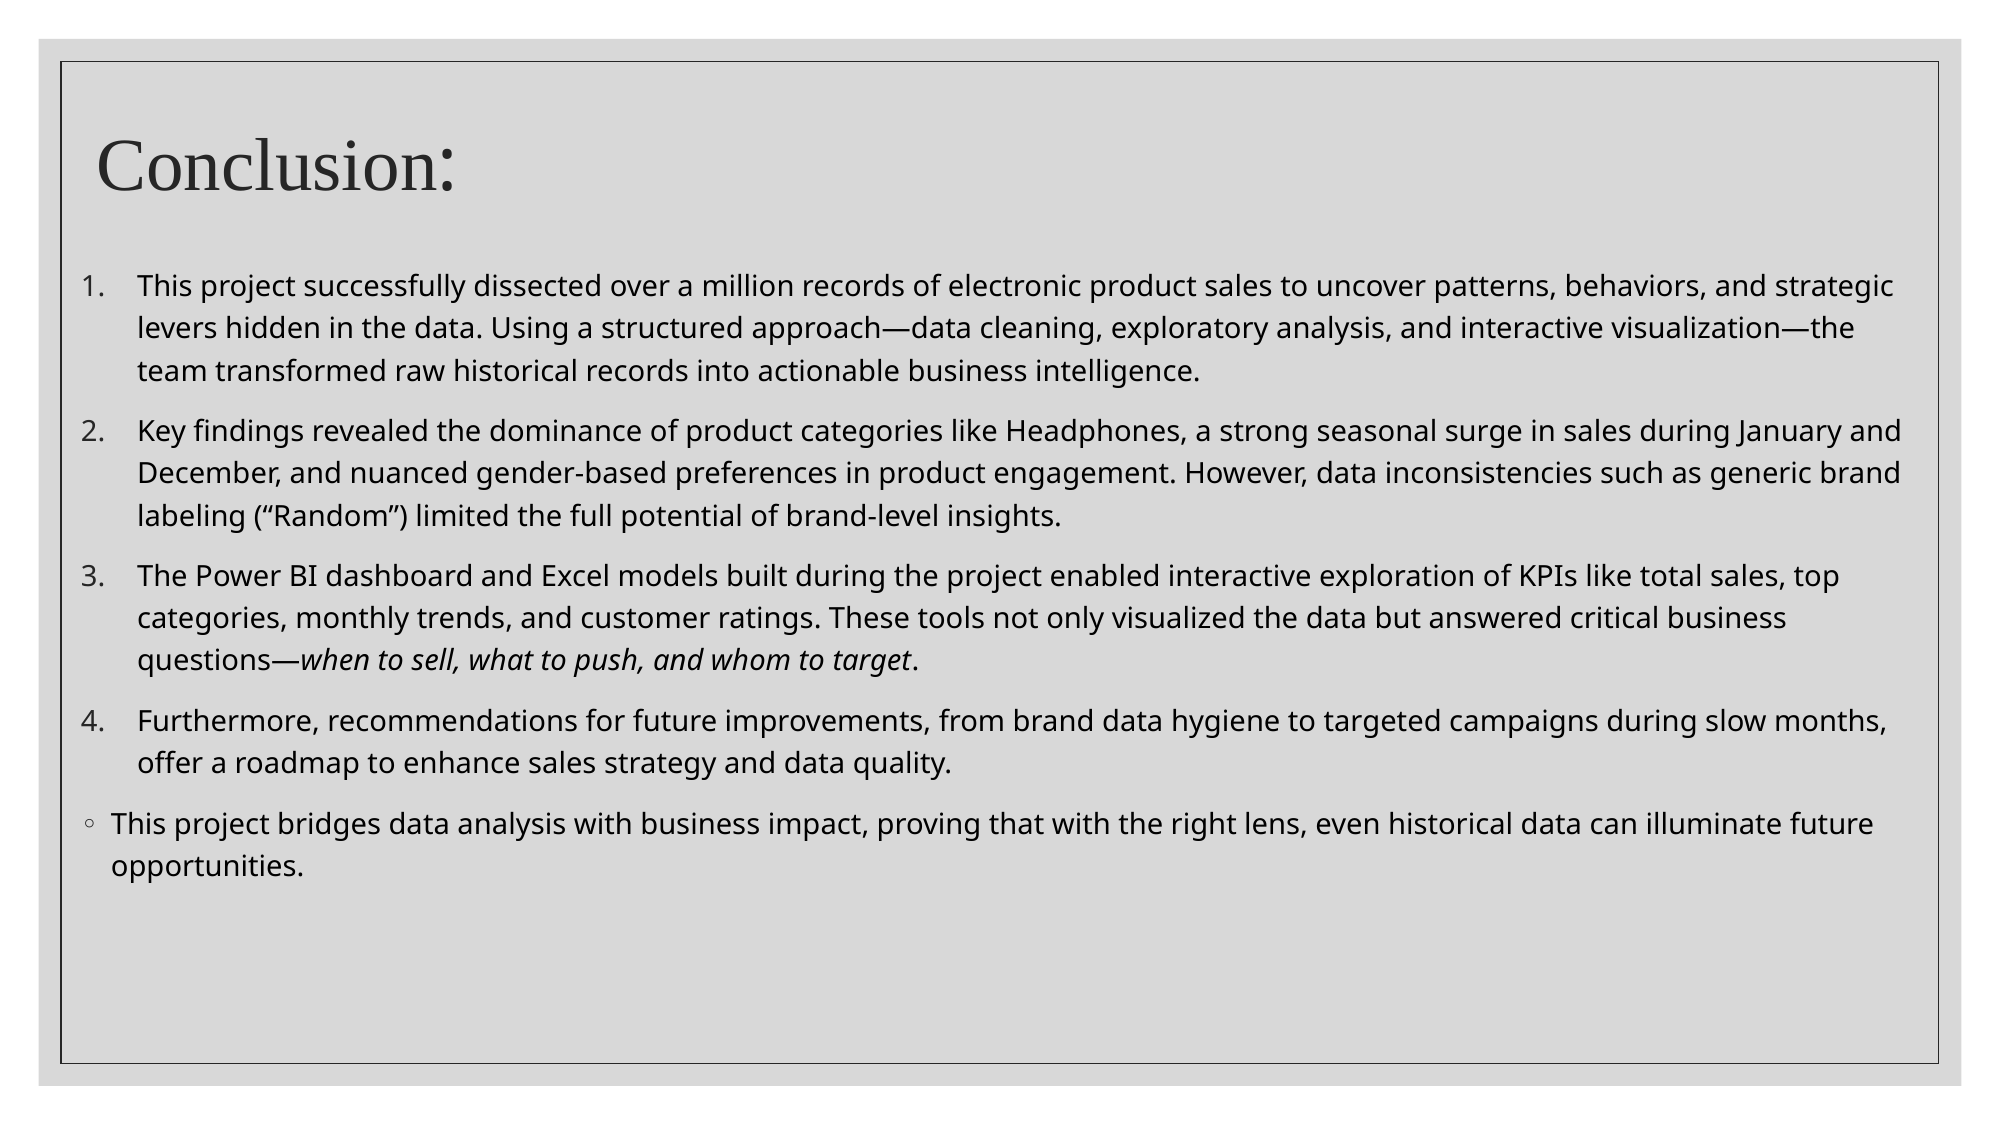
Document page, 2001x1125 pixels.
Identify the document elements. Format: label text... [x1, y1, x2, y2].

list This project successfully dissected over a million records of electronic product sales to uncover patterns, behaviors, and strategic levers hidden in the data. Using a structured approach—data cleaning, exploratory analysis, and interactive visualization—the team transformed raw historical records into actionable business intelligence. Key findings revealed the dominance of product categories like Headphones, a strong seasonal surge in sales during January and December, and nuanced gender-based preferences in product engagement. However, data inconsistencies such as generic brand labeling (“Random”) limited the full potential of brand-level insights. The Power BI dashboard and Excel models built during the project enabled interactive exploration of KPIs like total sales, top categories, monthly trends, and customer ratings. These tools not only visualized the data but answered critical business questions—when to sell, what to push, and whom to target. Furthermore, recommendations for future improvements, from brand data hygiene to targeted campaigns during slow months, offer a roadmap to enhance sales strategy and data quality. This project bridges data analysis with business impact, proving that with the right lens, even historical data can illuminate future opportunities. [65, 253, 1939, 1048]
title Conclusion: [81, 53, 1732, 253]
